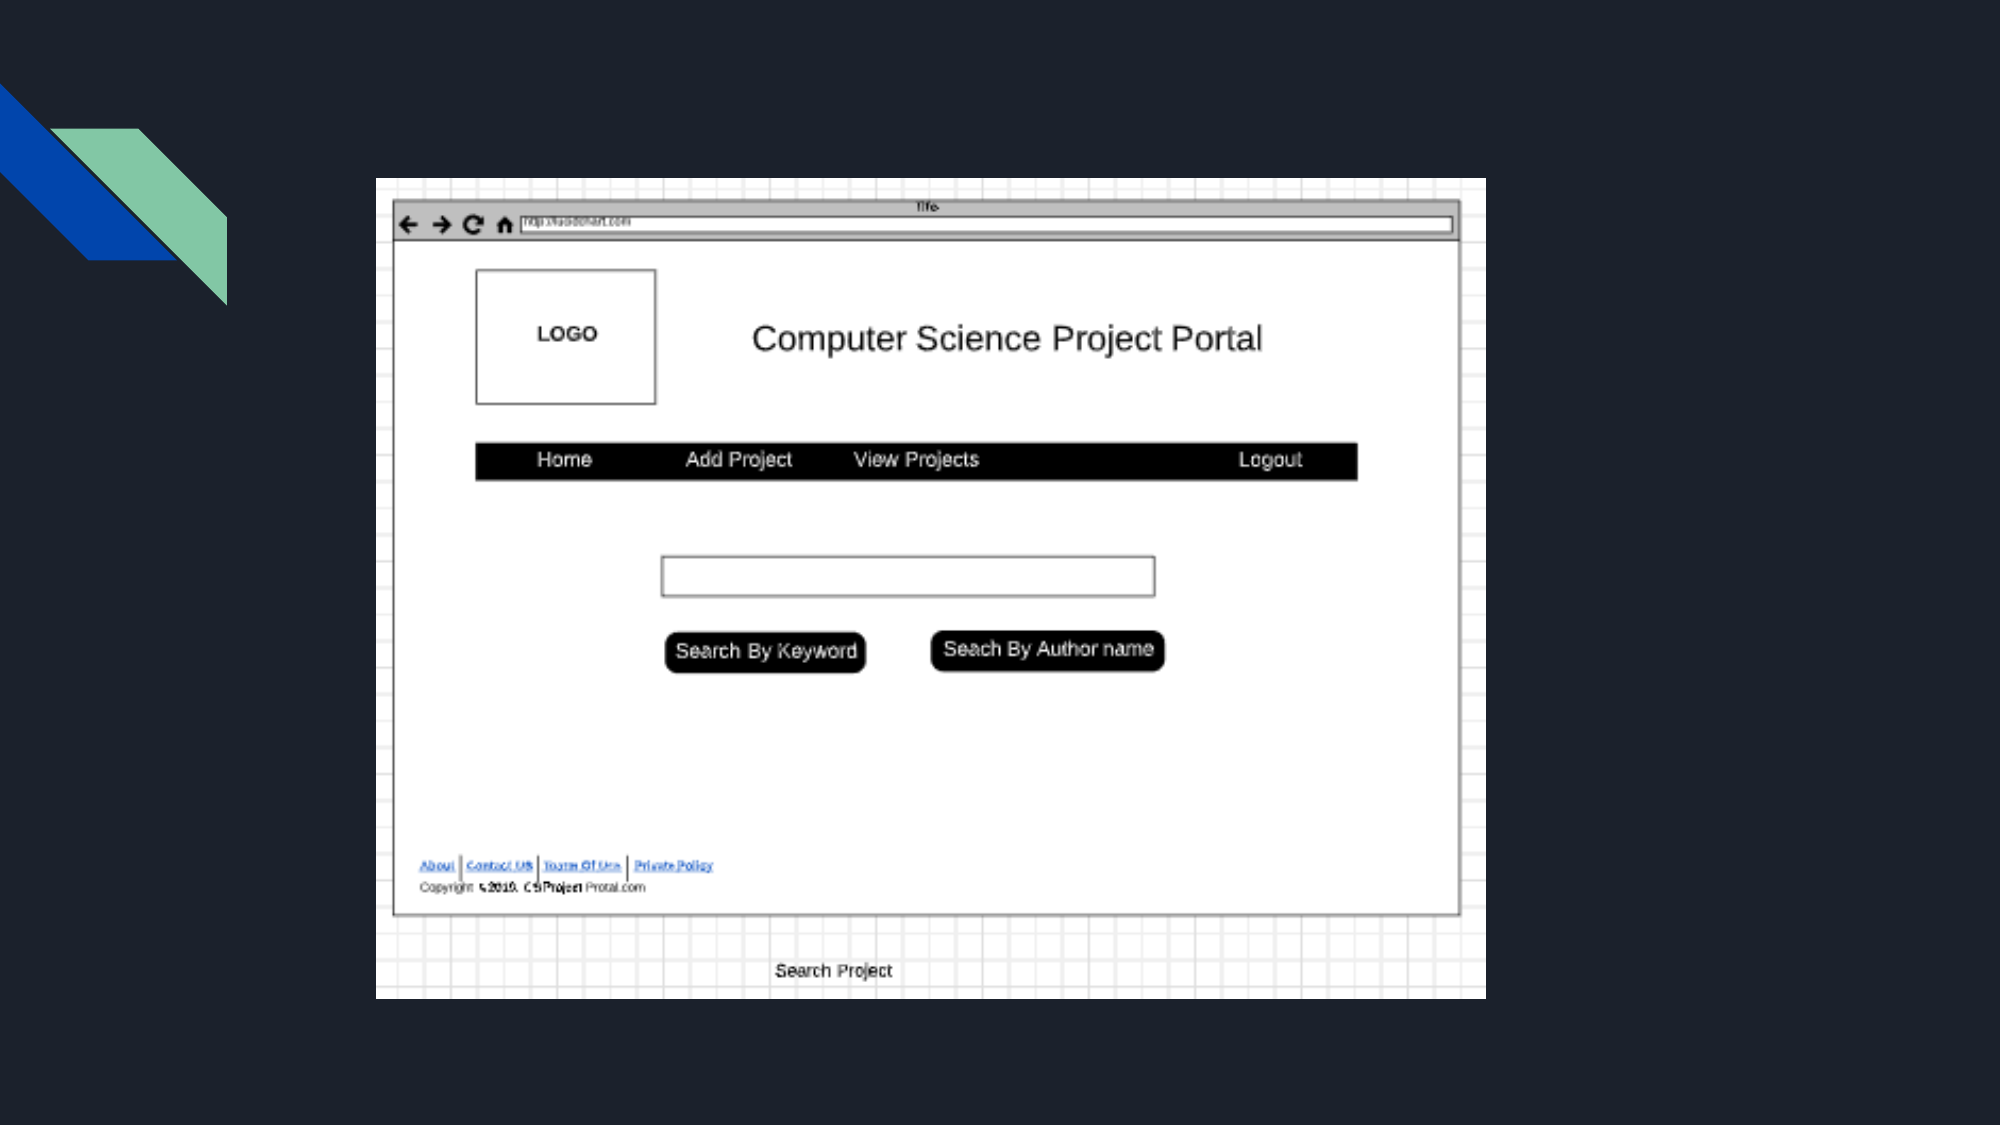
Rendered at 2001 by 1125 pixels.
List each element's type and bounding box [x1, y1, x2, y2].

picture [376, 178, 1486, 999]
